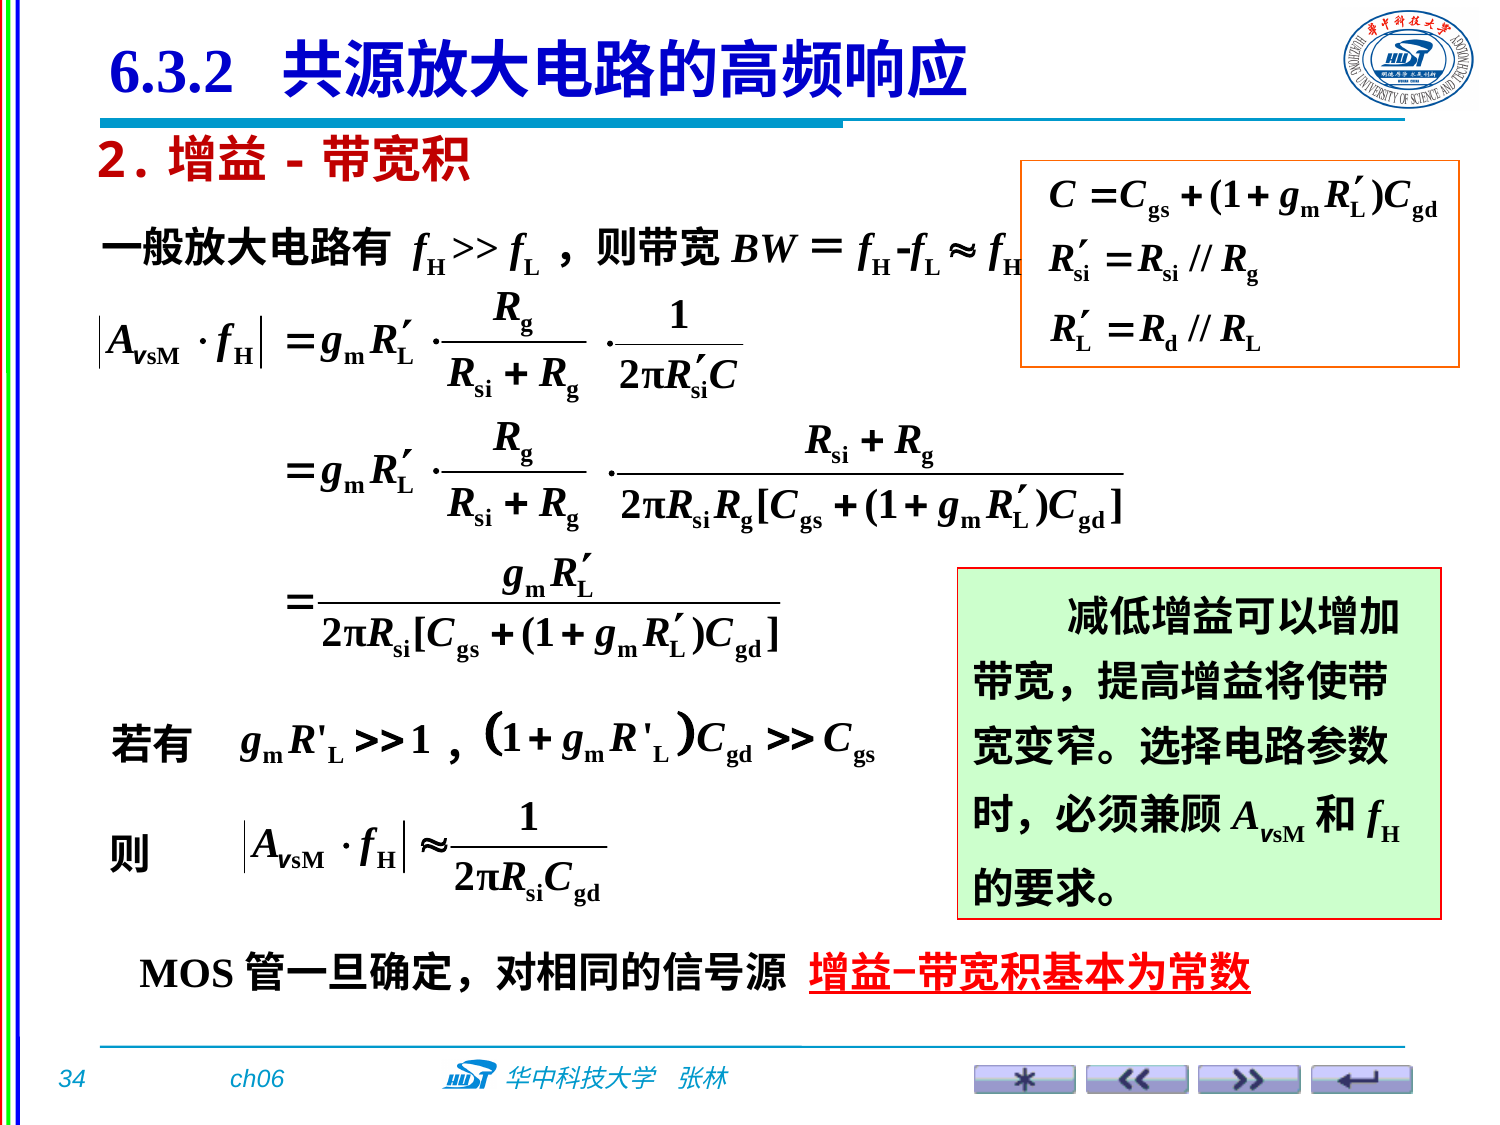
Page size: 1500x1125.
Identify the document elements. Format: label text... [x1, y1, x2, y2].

picture [1311, 1065, 1413, 1094]
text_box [593, 284, 753, 409]
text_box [276, 543, 791, 671]
picture [1198, 1065, 1301, 1094]
text_box 6.3.2 共源放大电路的高频响应 [94, 22, 1413, 113]
text_box 2.增益-带宽积 [80, 120, 767, 196]
picture [441, 1059, 497, 1089]
text_box MOS管一旦确定，对相同的信号源 [124, 938, 794, 1004]
picture [1086, 1065, 1189, 1094]
text_box 增益−带宽积基本为常数 [794, 938, 1370, 1004]
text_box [276, 278, 594, 408]
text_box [1020, 160, 1460, 368]
picture [1340, 7, 1479, 111]
text_box 一般放大电路有 fH >> fL ，则带宽BW＝fH fL  fH [86, 190, 1015, 288]
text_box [91, 307, 271, 379]
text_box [595, 411, 1134, 543]
picture [974, 1065, 1076, 1094]
text_box 则 [94, 820, 178, 886]
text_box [276, 408, 594, 541]
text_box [236, 786, 617, 915]
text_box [96, 705, 902, 777]
text_box 减低增益可以增加带宽，提高增益将使带宽变窄。选择电路参数时，必须兼顾AvsM和fH的要求。 [957, 567, 1442, 920]
